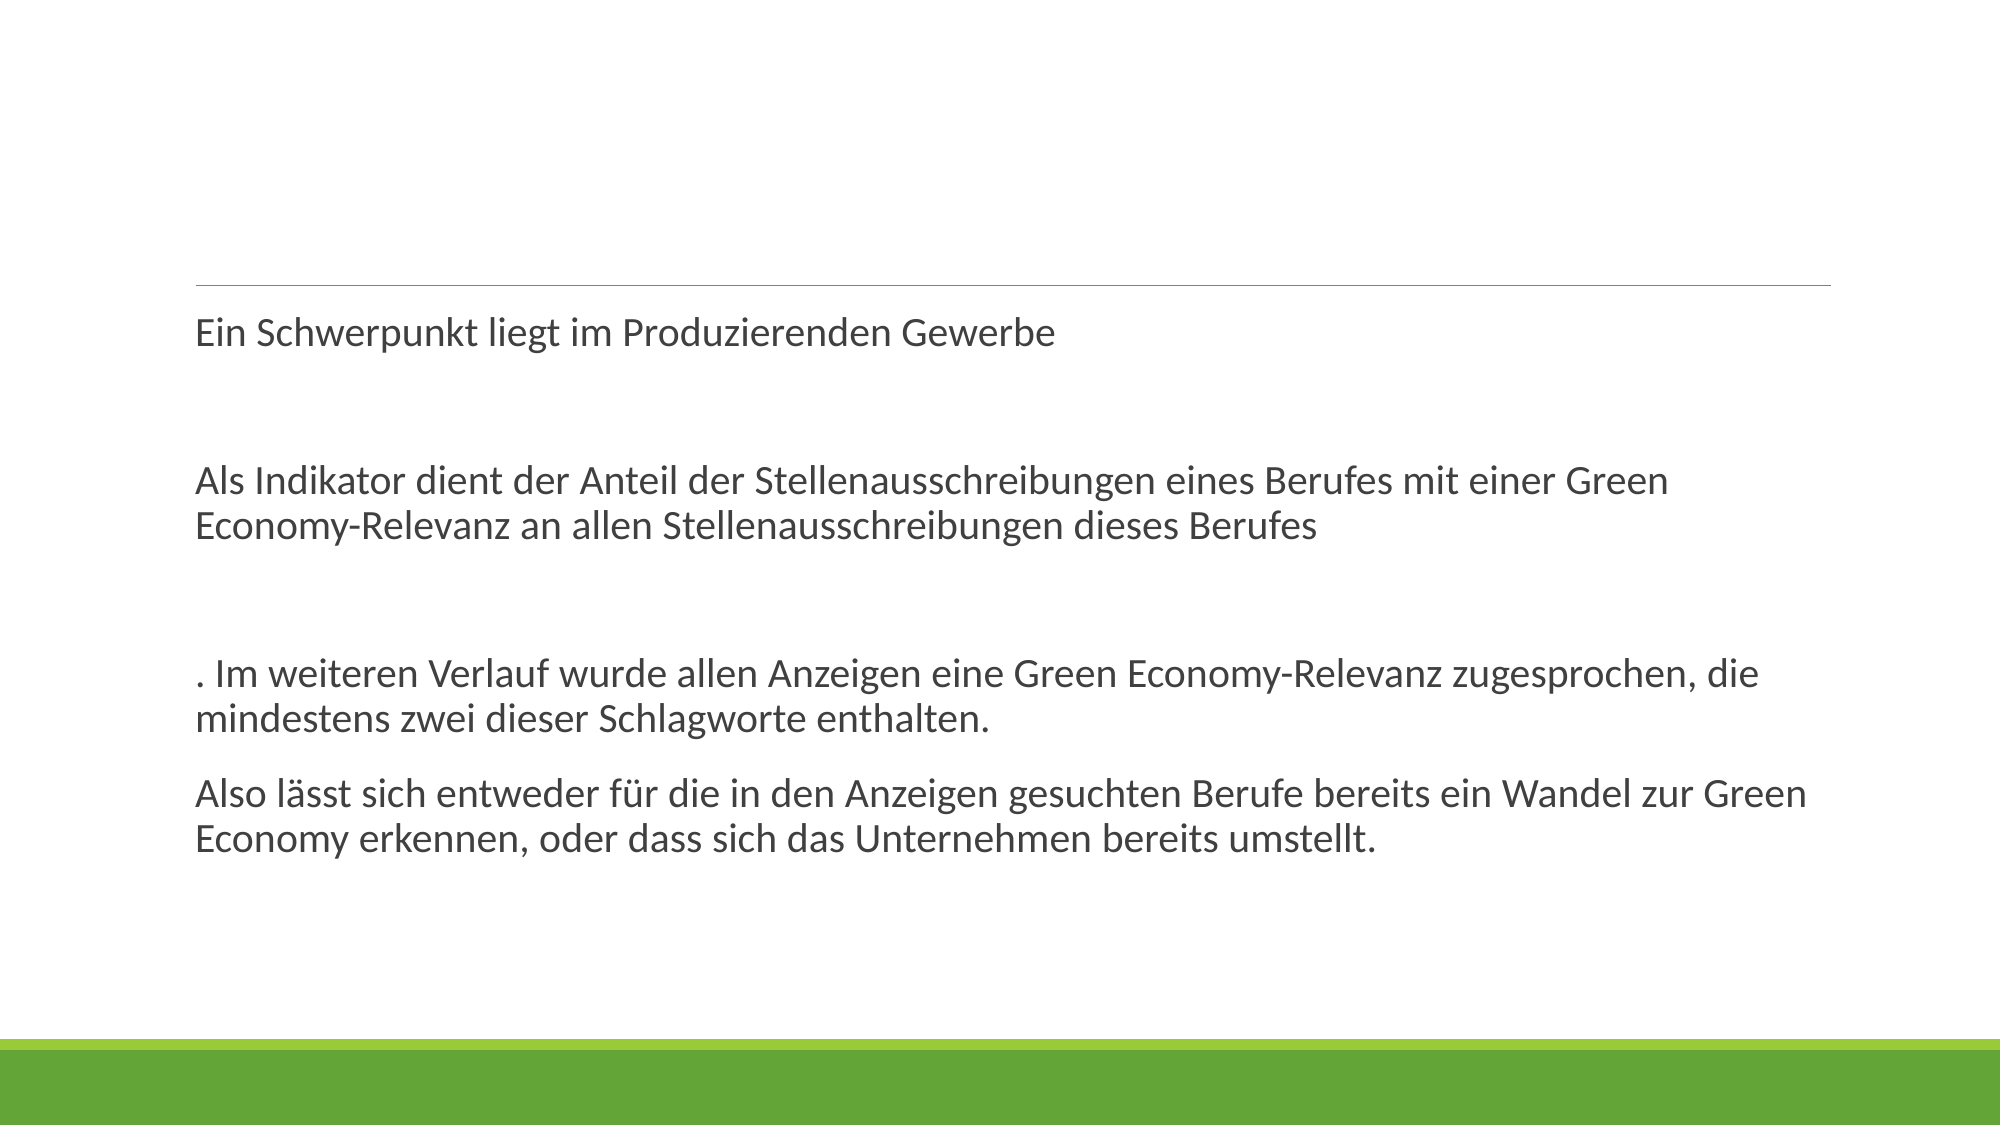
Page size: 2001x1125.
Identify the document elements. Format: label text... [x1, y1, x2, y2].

list Ein Schwerpunkt liegt im Produzierenden Gewerbe Als Indikator dient der Anteil der Stellenausschreibungen eines Berufes mit einer Green Economy-Relevanz an allen Stellenausschreibungen dieses Berufes . Im weiteren Verlauf wurde allen Anzeigen eine Green Economy-Relevanz zugesprochen, die mindestens zwei dieser Schlagworte enthalten. Also lässt sich entweder für die in den Anzeigen gesuchten Berufe bereits ein Wandel zur Green Economy erkennen, oder dass sich das Unternehmen bereits umstellt. [180, 302, 1830, 963]
